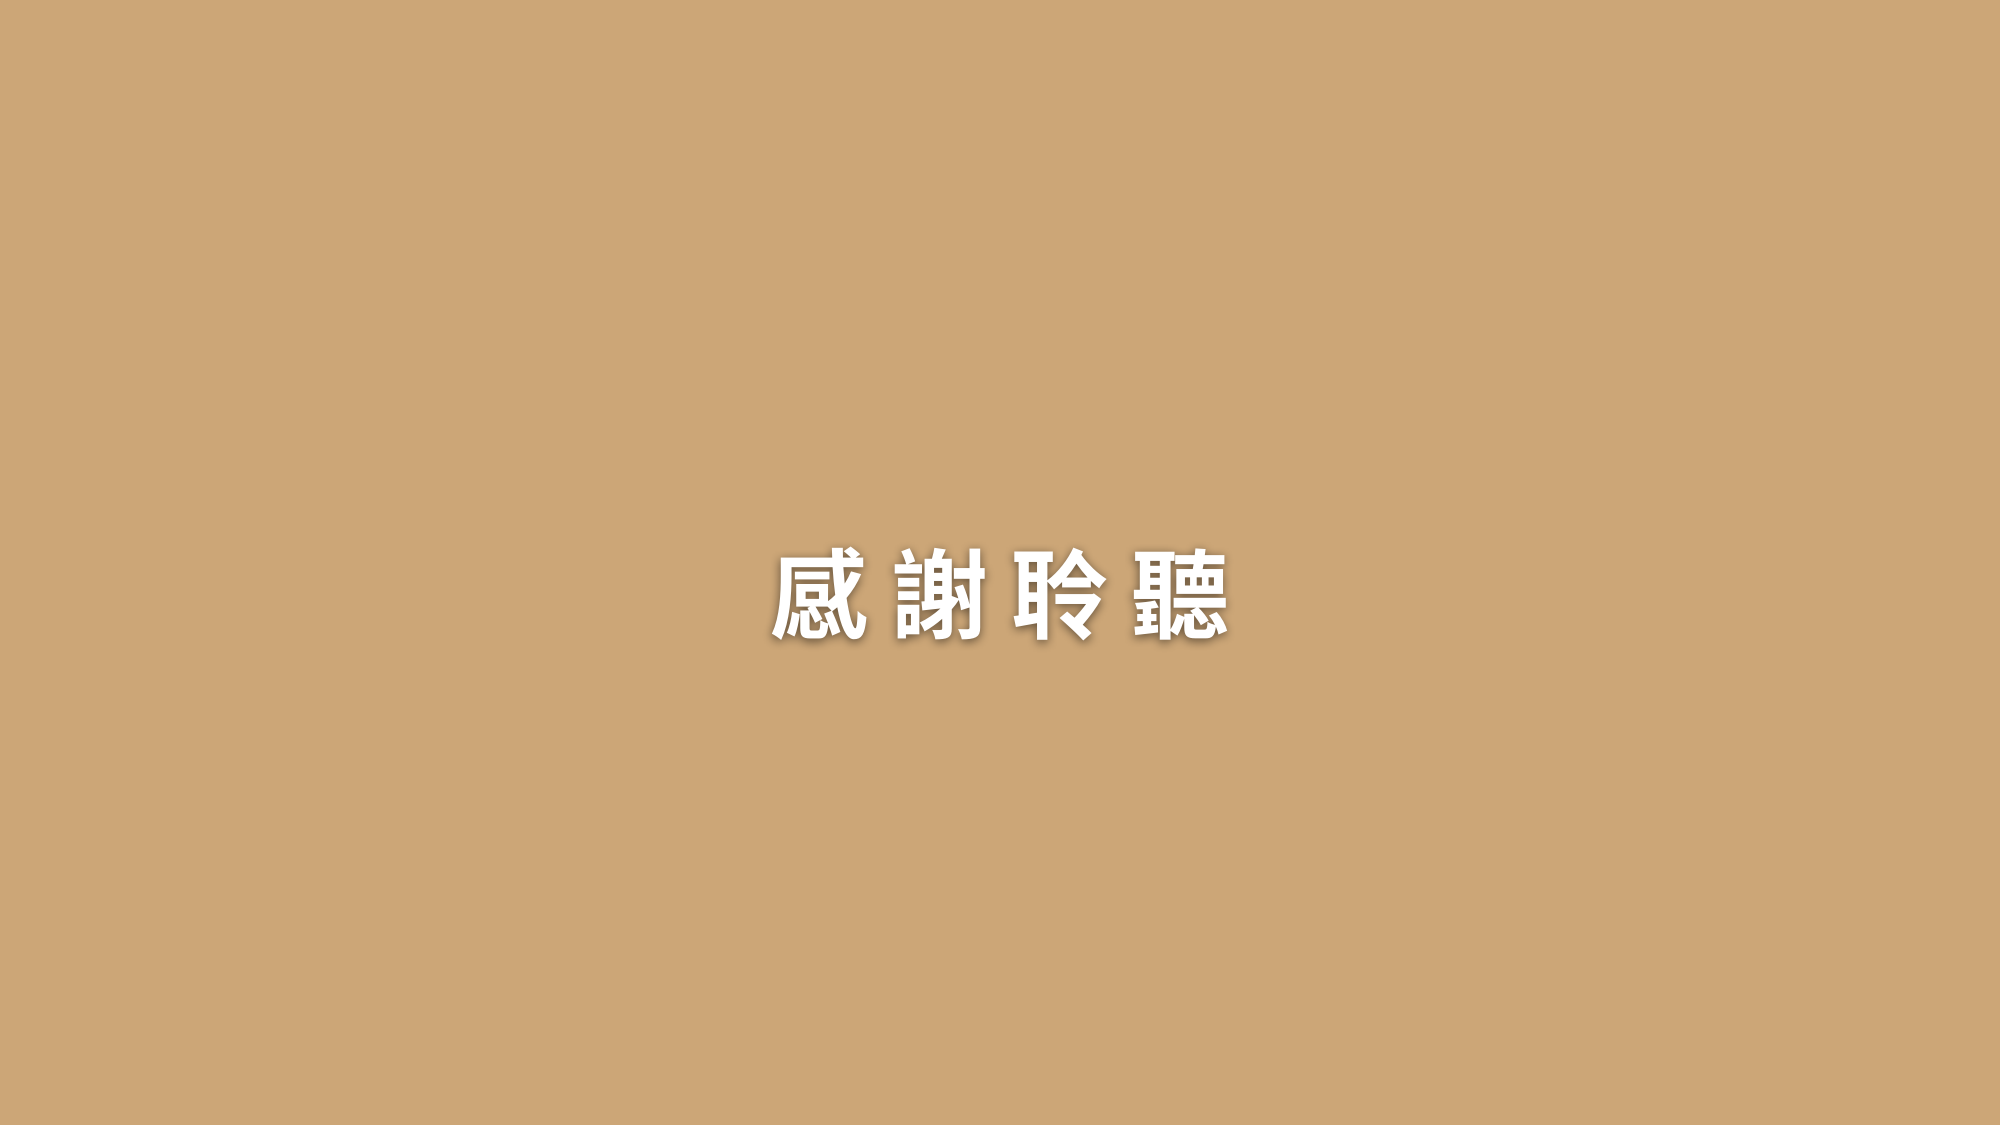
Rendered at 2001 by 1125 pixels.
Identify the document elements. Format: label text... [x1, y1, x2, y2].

title 感 謝 聆 聽 [532, 453, 1468, 672]
